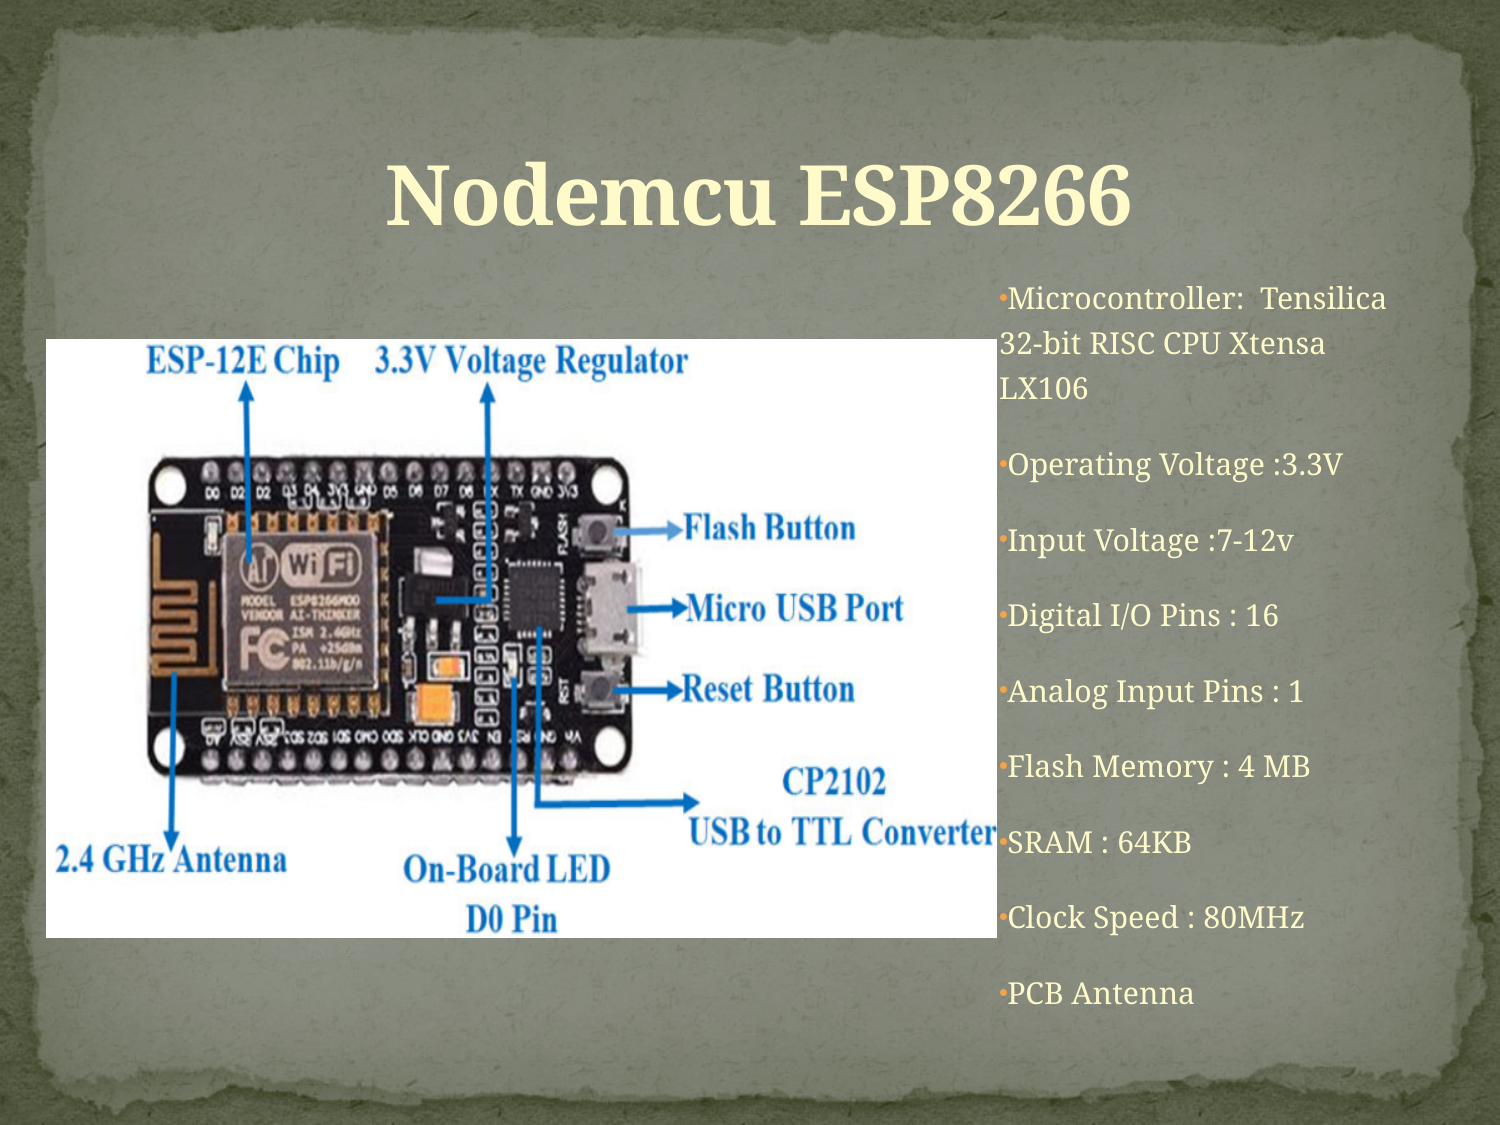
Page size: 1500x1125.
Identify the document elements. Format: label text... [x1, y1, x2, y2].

list Microcontroller: Tensilica 32-bit RISC CPU Xtensa LX106 Operating Voltage :3.3V Input Voltage :7-12v Digital I/O Pins : 16 Analog Input Pins : 1 Flash Memory : 4 MB SRAM : 64KB Clock Speed : 80MHz PCB Antenna [984, 262, 1438, 1020]
title Nodemcu ESP8266 [81, 74, 1438, 250]
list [48, 341, 996, 936]
